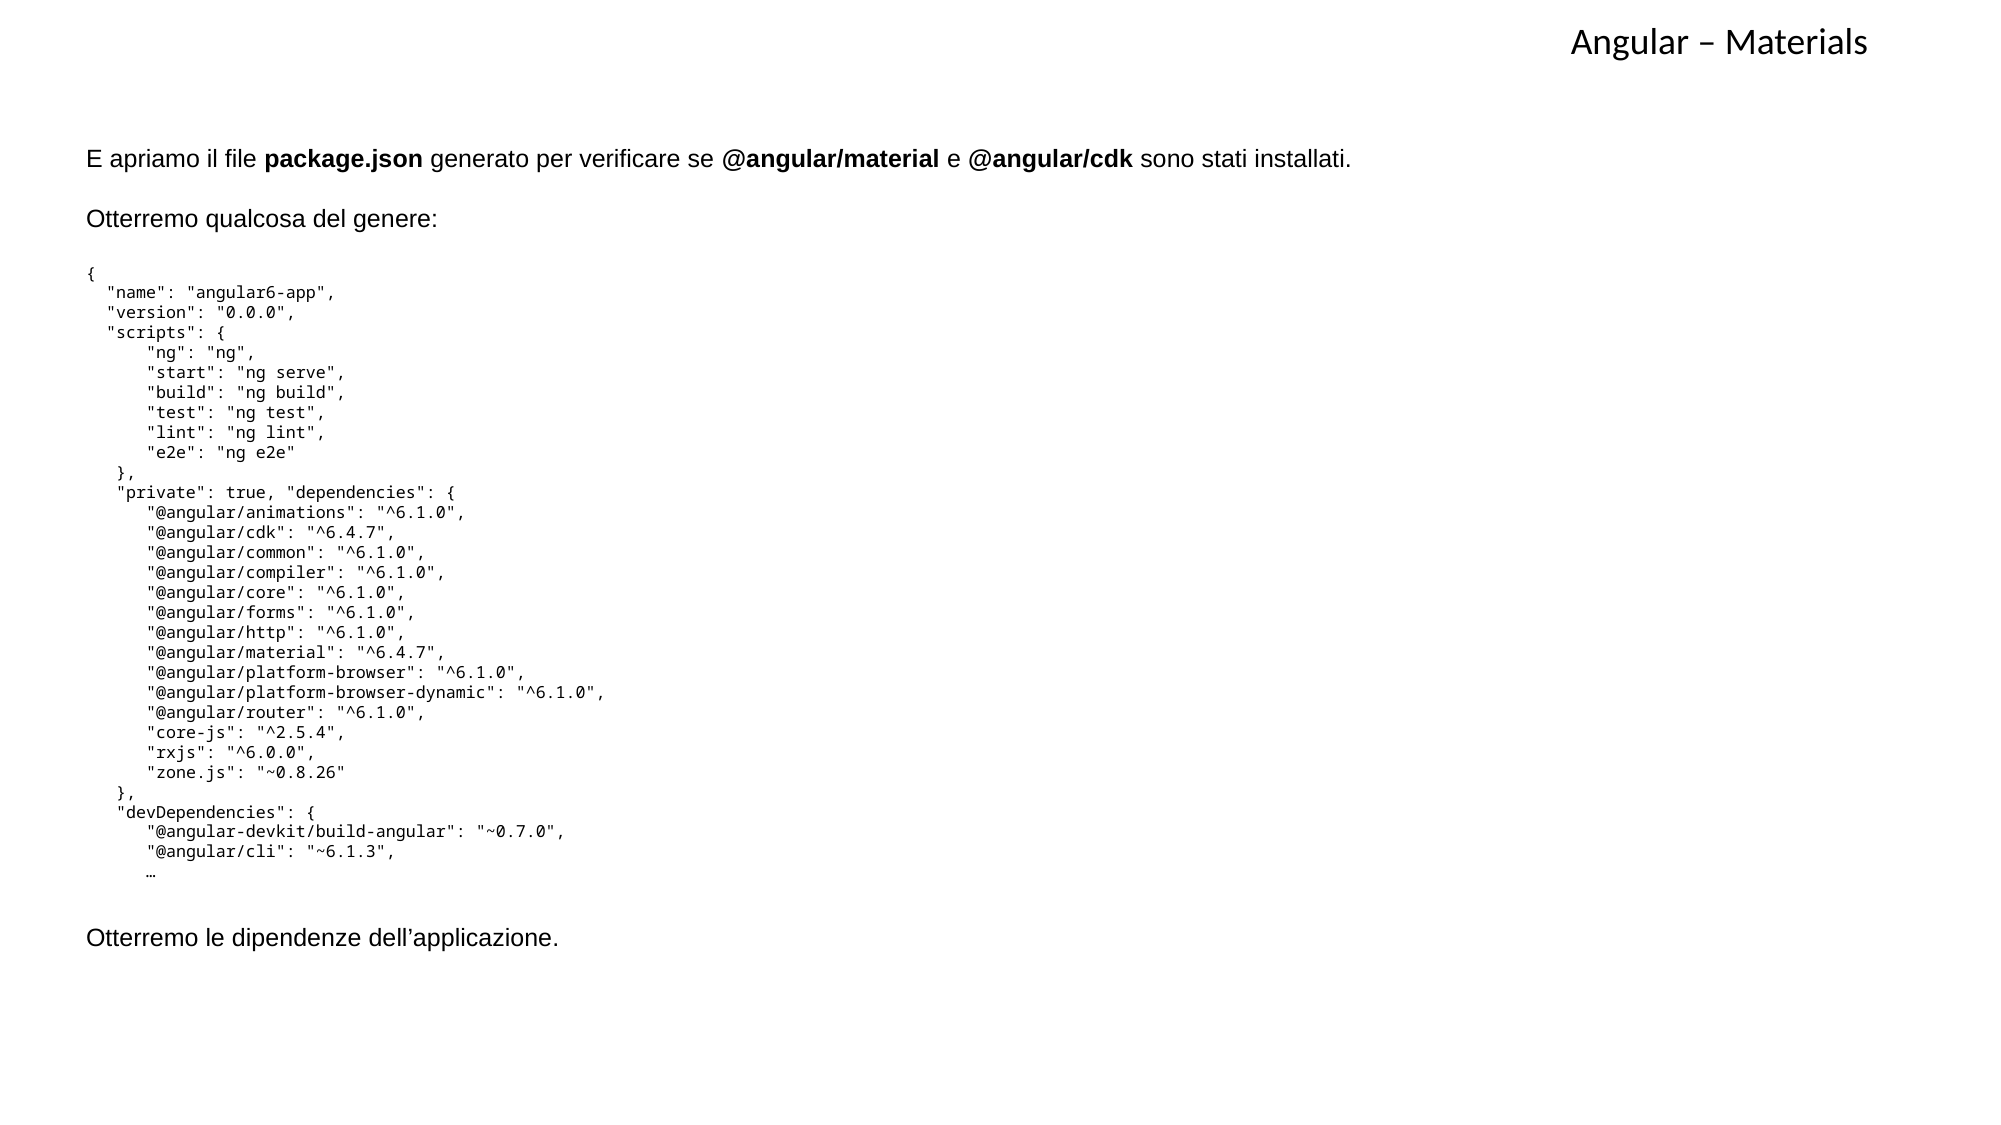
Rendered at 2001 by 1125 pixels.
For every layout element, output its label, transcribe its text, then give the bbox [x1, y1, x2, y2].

text_box E apriamo il file package.json generato per verificare se @angular/material e @angular/cdk sono stati installati. Otterremo qualcosa del genere: { "name": "angular6-app", "version": "0.0.0", "scripts": { "ng": "ng", "start": "ng serve", "build": "ng build", "test": "ng test", "lint": "ng lint", "e2e": "ng e2e" }, "private": true, "dependencies": { "@angular/animations": "^6.1.0", "@angular/cdk": "^6.4.7", "@angular/common": "^6.1.0", "@angular/compiler": "^6.1.0", "@angular/core": "^6.1.0", "@angular/forms": "^6.1.0", "@angular/http": "^6.1.0", "@angular/material": "^6.4.7", "@angular/platform-browser": "^6.1.0", "@angular/platform-browser-dynamic": "^6.1.0", "@angular/router": "^6.1.0", "core-js": "^2.5.4", "rxjs": "^6.0.0", "zone.js": "~0.8.26" }, "devDependencies": { "@angular-devkit/build-angular": "~0.7.0", "@angular/cli": "~6.1.3", … Otterremo le dipendenze dell’applicazione. [71, 135, 1902, 1125]
text_box Angular – Materials [1556, 9, 1965, 69]
